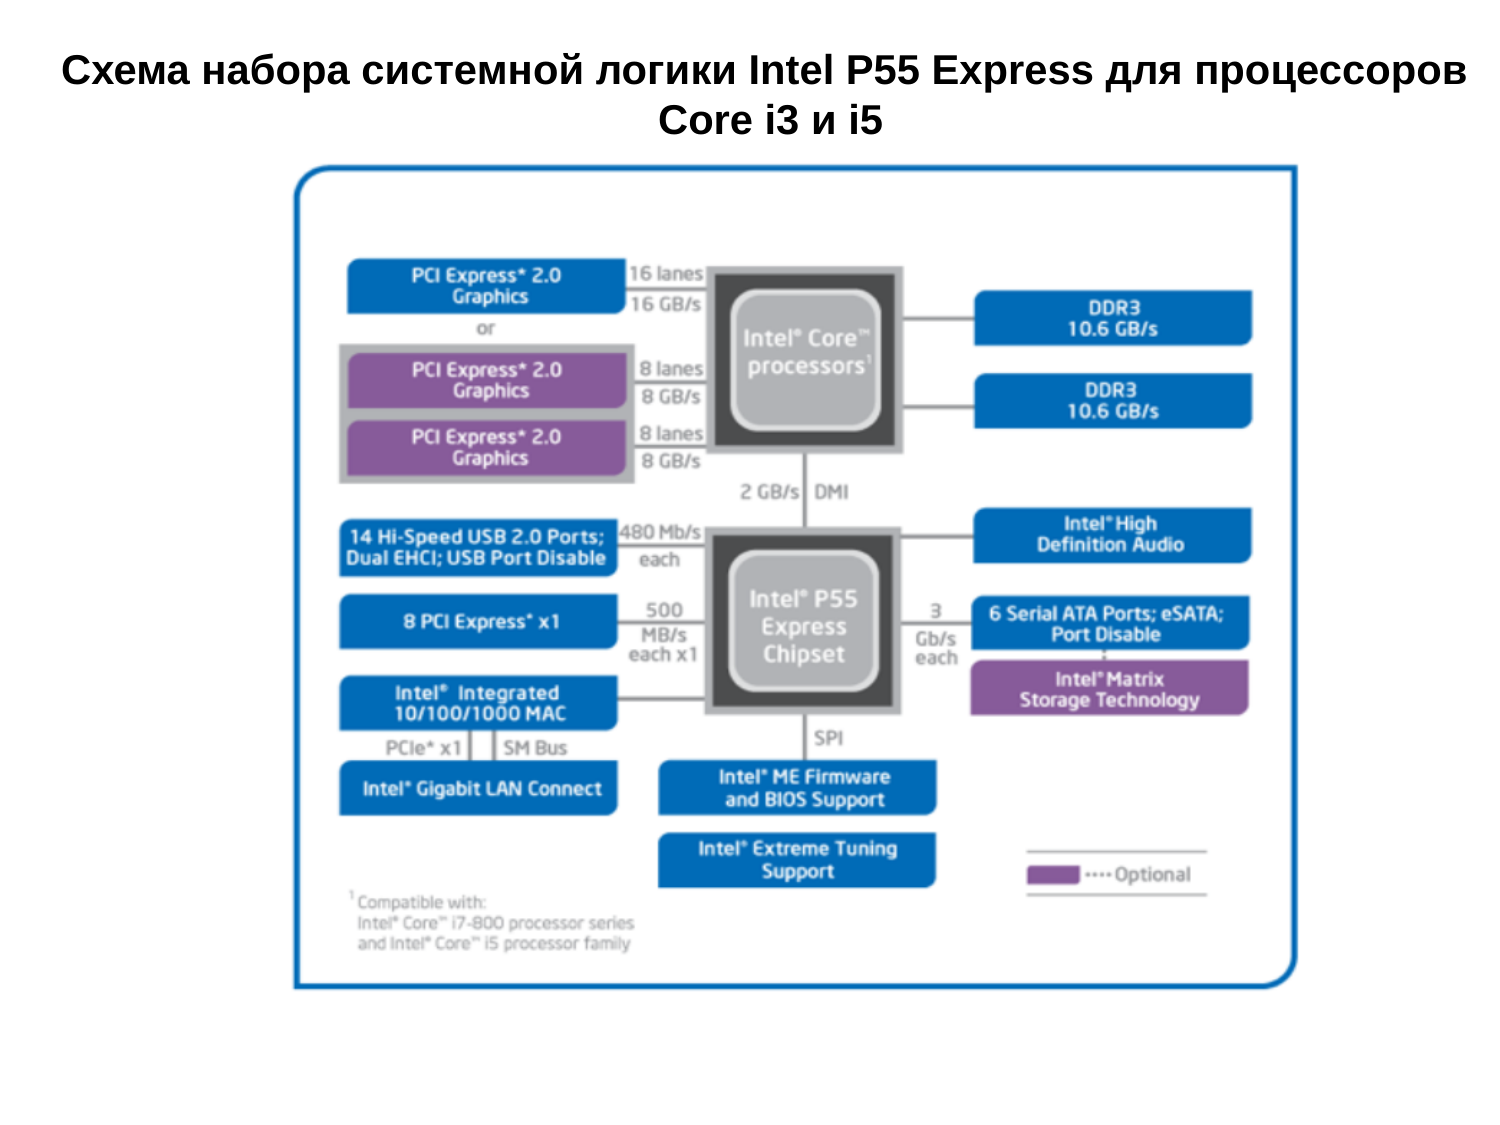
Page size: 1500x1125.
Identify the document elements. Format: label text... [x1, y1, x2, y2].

text_box Схема набора системной логики Intel P55 Express для процессоров Core i3 и i5 [46, 35, 1495, 150]
picture [269, 145, 1317, 994]
